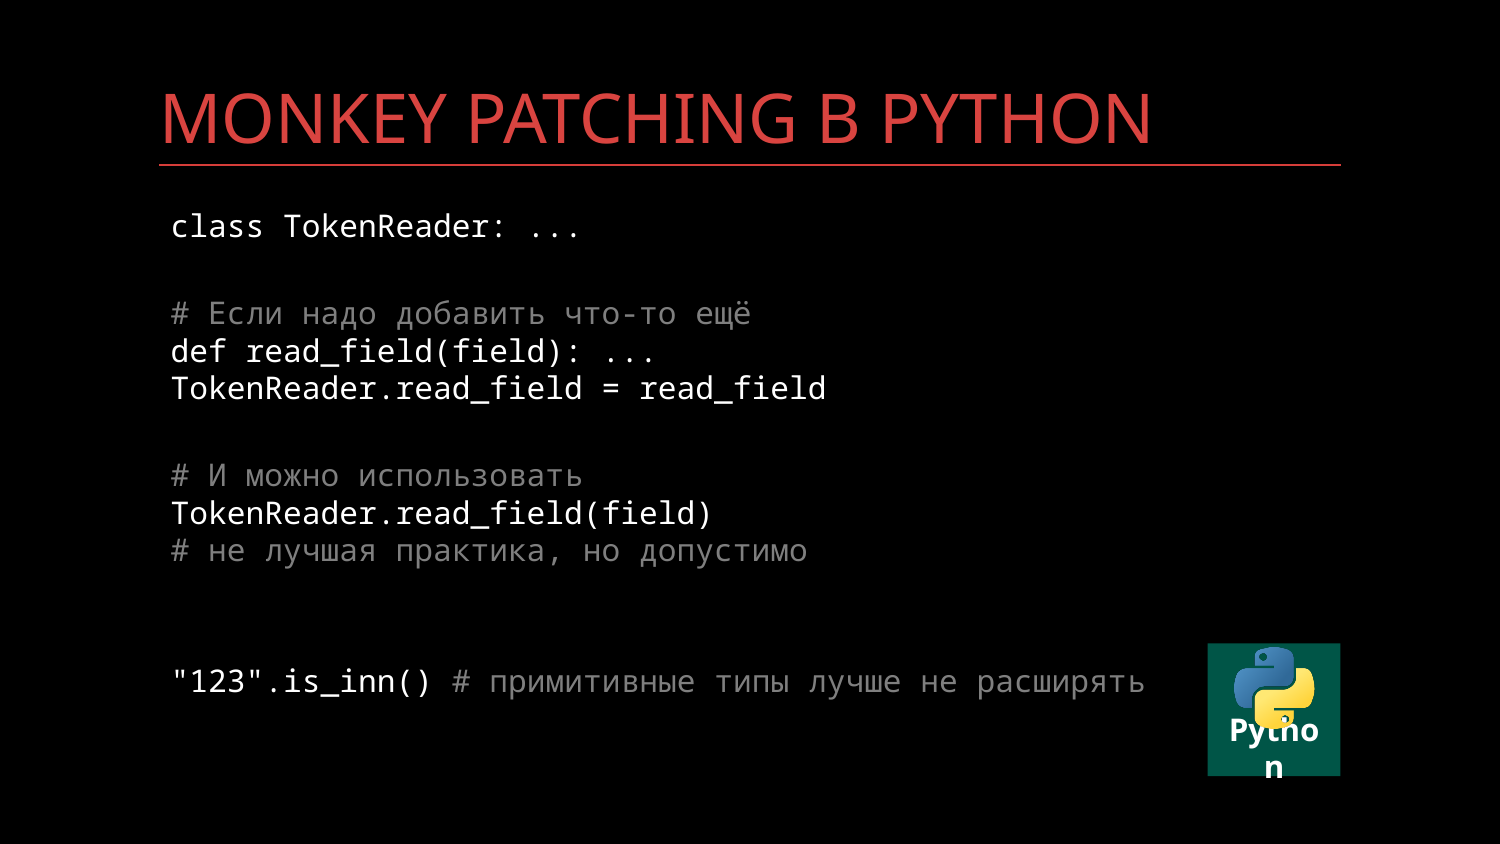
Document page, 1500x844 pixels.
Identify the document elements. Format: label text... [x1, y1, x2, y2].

title MONKEY PATCHING В PYTHON [159, 67, 1341, 165]
list class TokenReader: ... # Если надо добавить что-то ещё def read_field(field): ... TokenReader.read_field = read_field # И можно использовать TokenReader.read_field(field) # не лучшая практика, но допустимо "123".is_inn() # примитивные типы лучше не расширять [159, 200, 1341, 777]
picture [1233, 647, 1315, 729]
text_box Python [1207, 643, 1341, 777]
